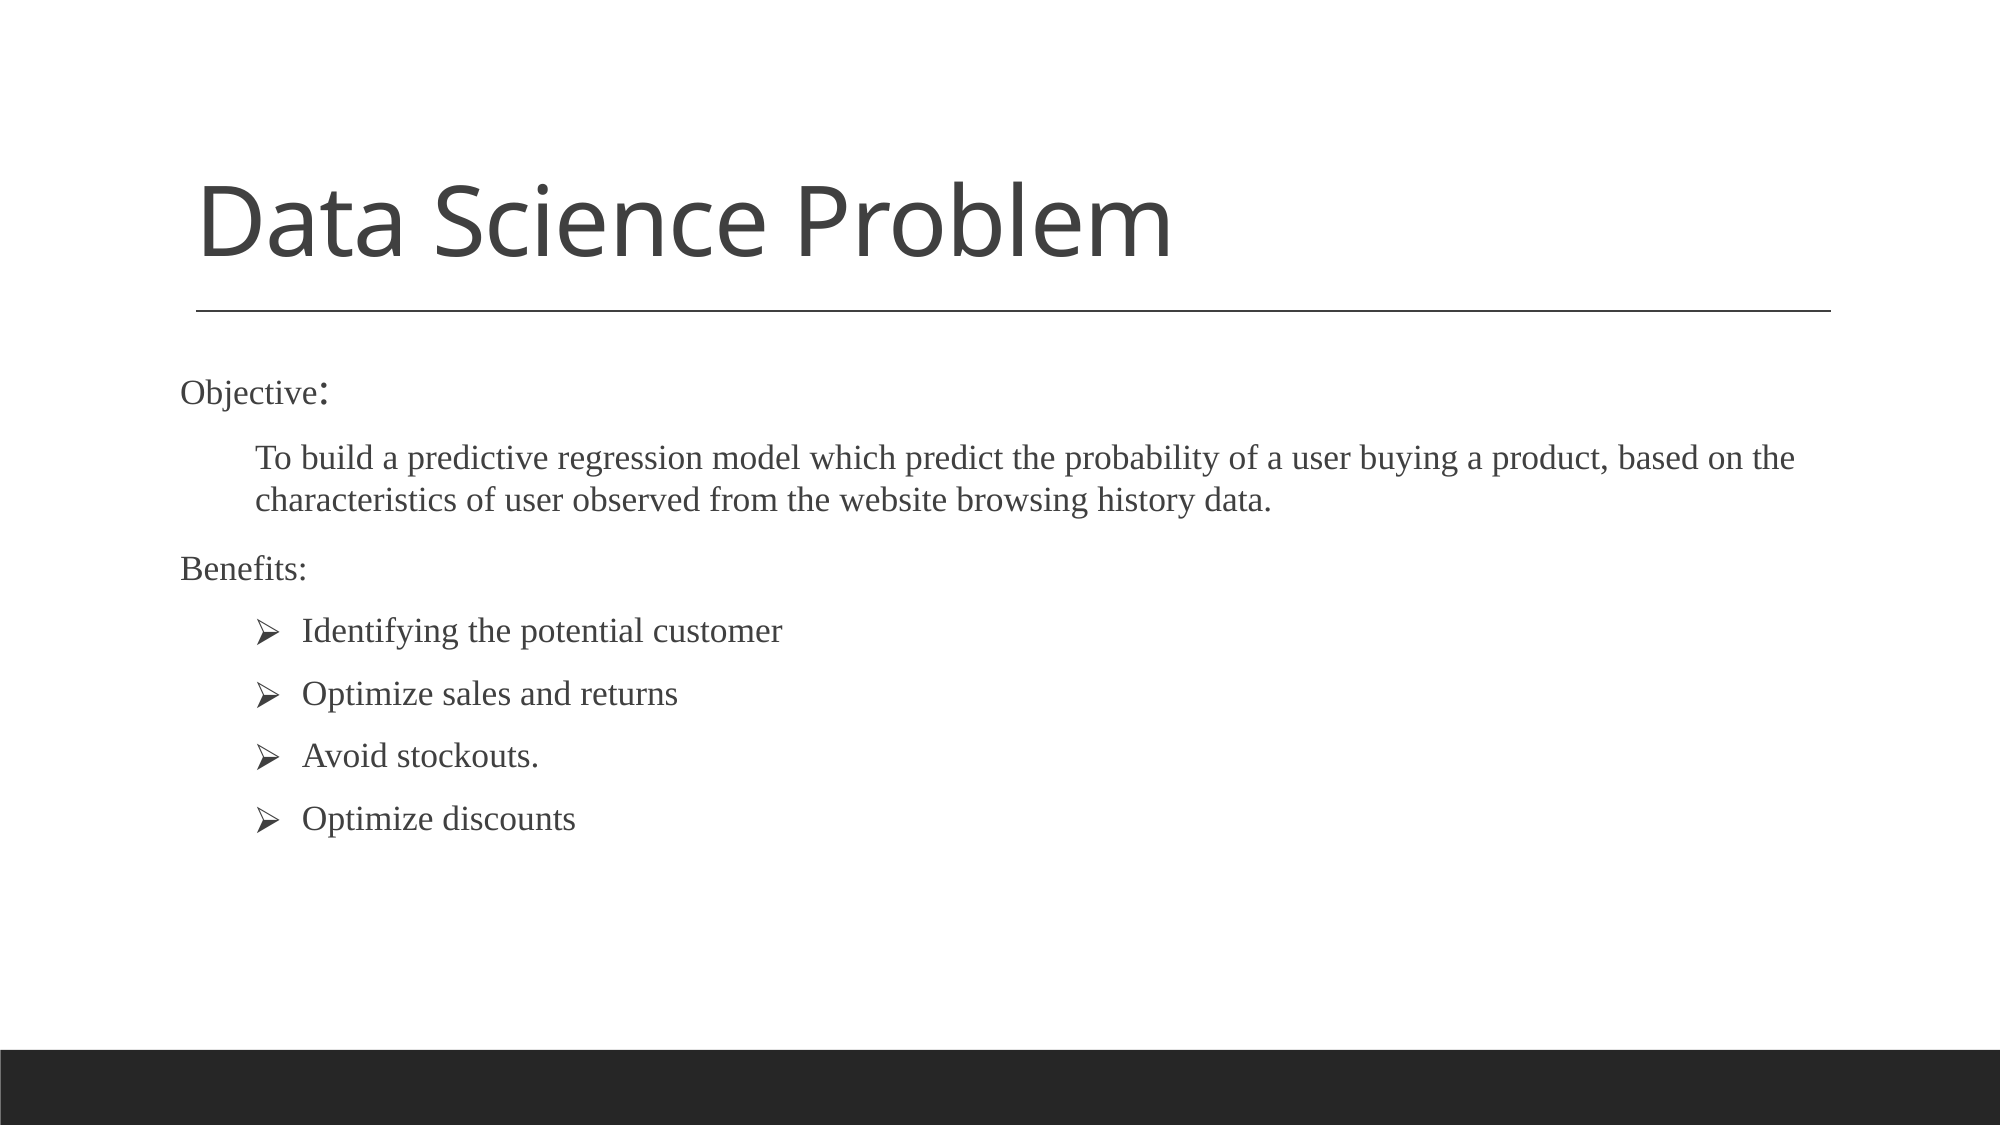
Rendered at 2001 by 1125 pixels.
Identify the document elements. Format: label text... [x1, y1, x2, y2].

list Objective: To build a predictive regression model which predict the probability of a user buying a product, based on the characteristics of user observed from the website browsing history data. Benefits: Identifying the potential customer Optimize sales and returns Avoid stockouts. Optimize discounts [180, 345, 1830, 963]
title Data Science Problem [180, 47, 1830, 285]
